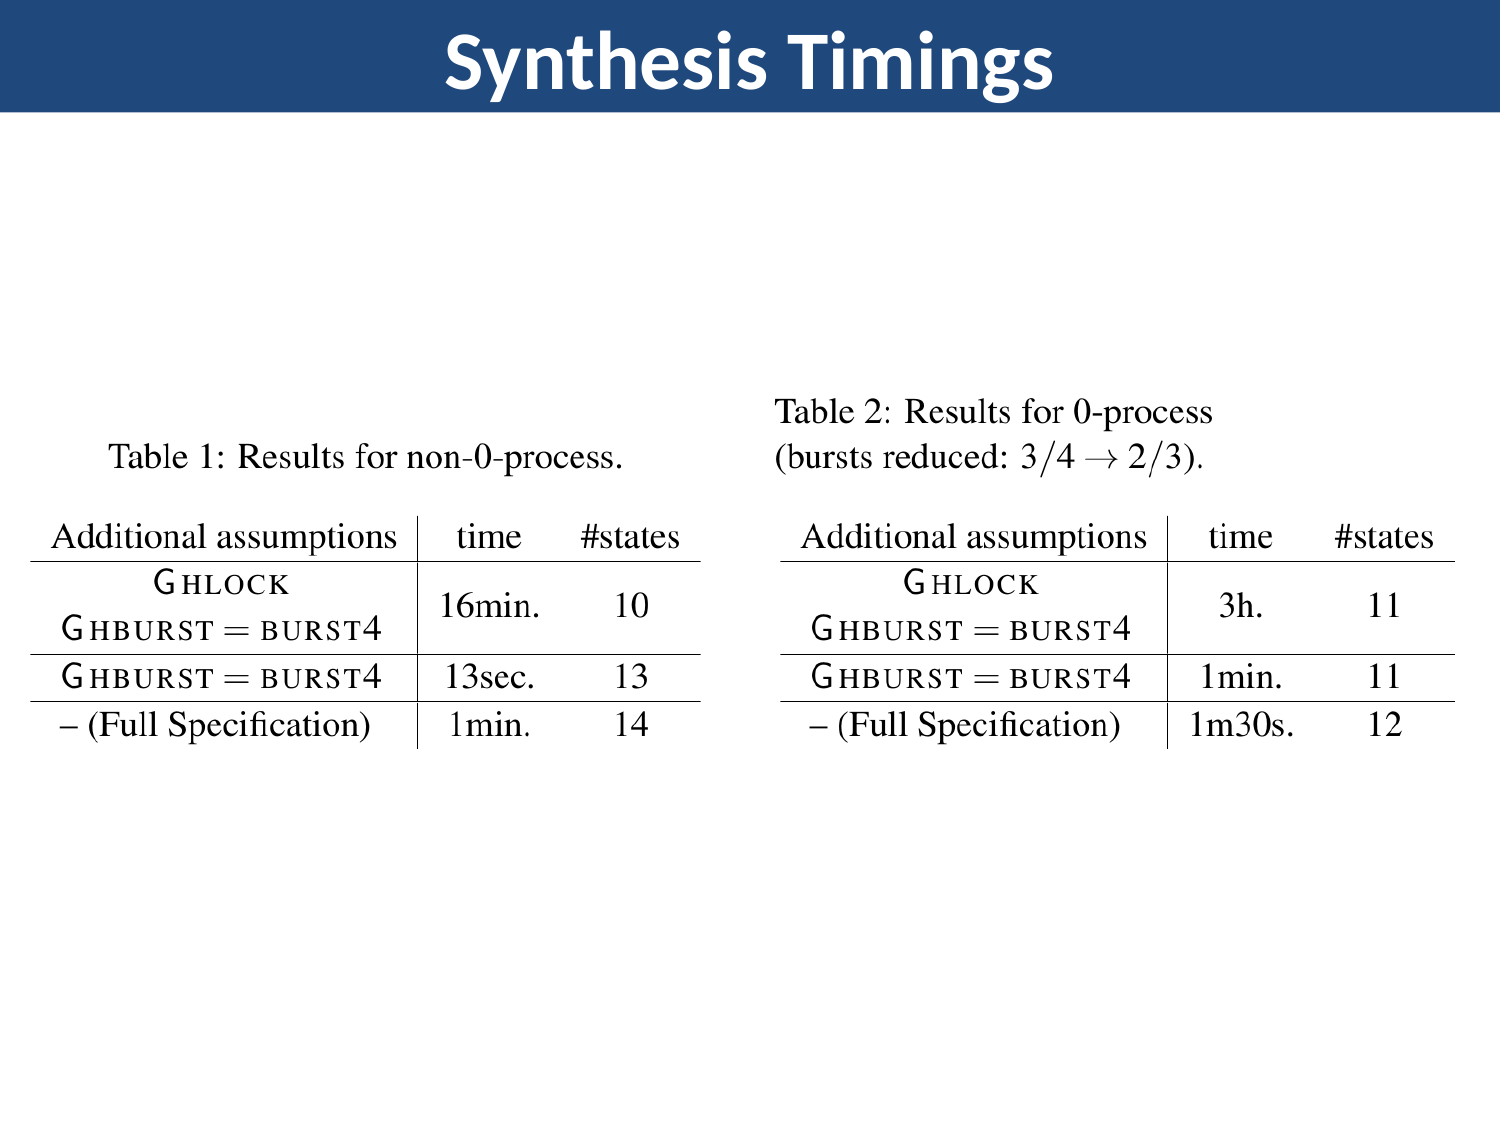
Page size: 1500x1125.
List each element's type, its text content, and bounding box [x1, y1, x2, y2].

title Synthesis Timings [0, 0, 1500, 113]
picture [24, 387, 1463, 750]
